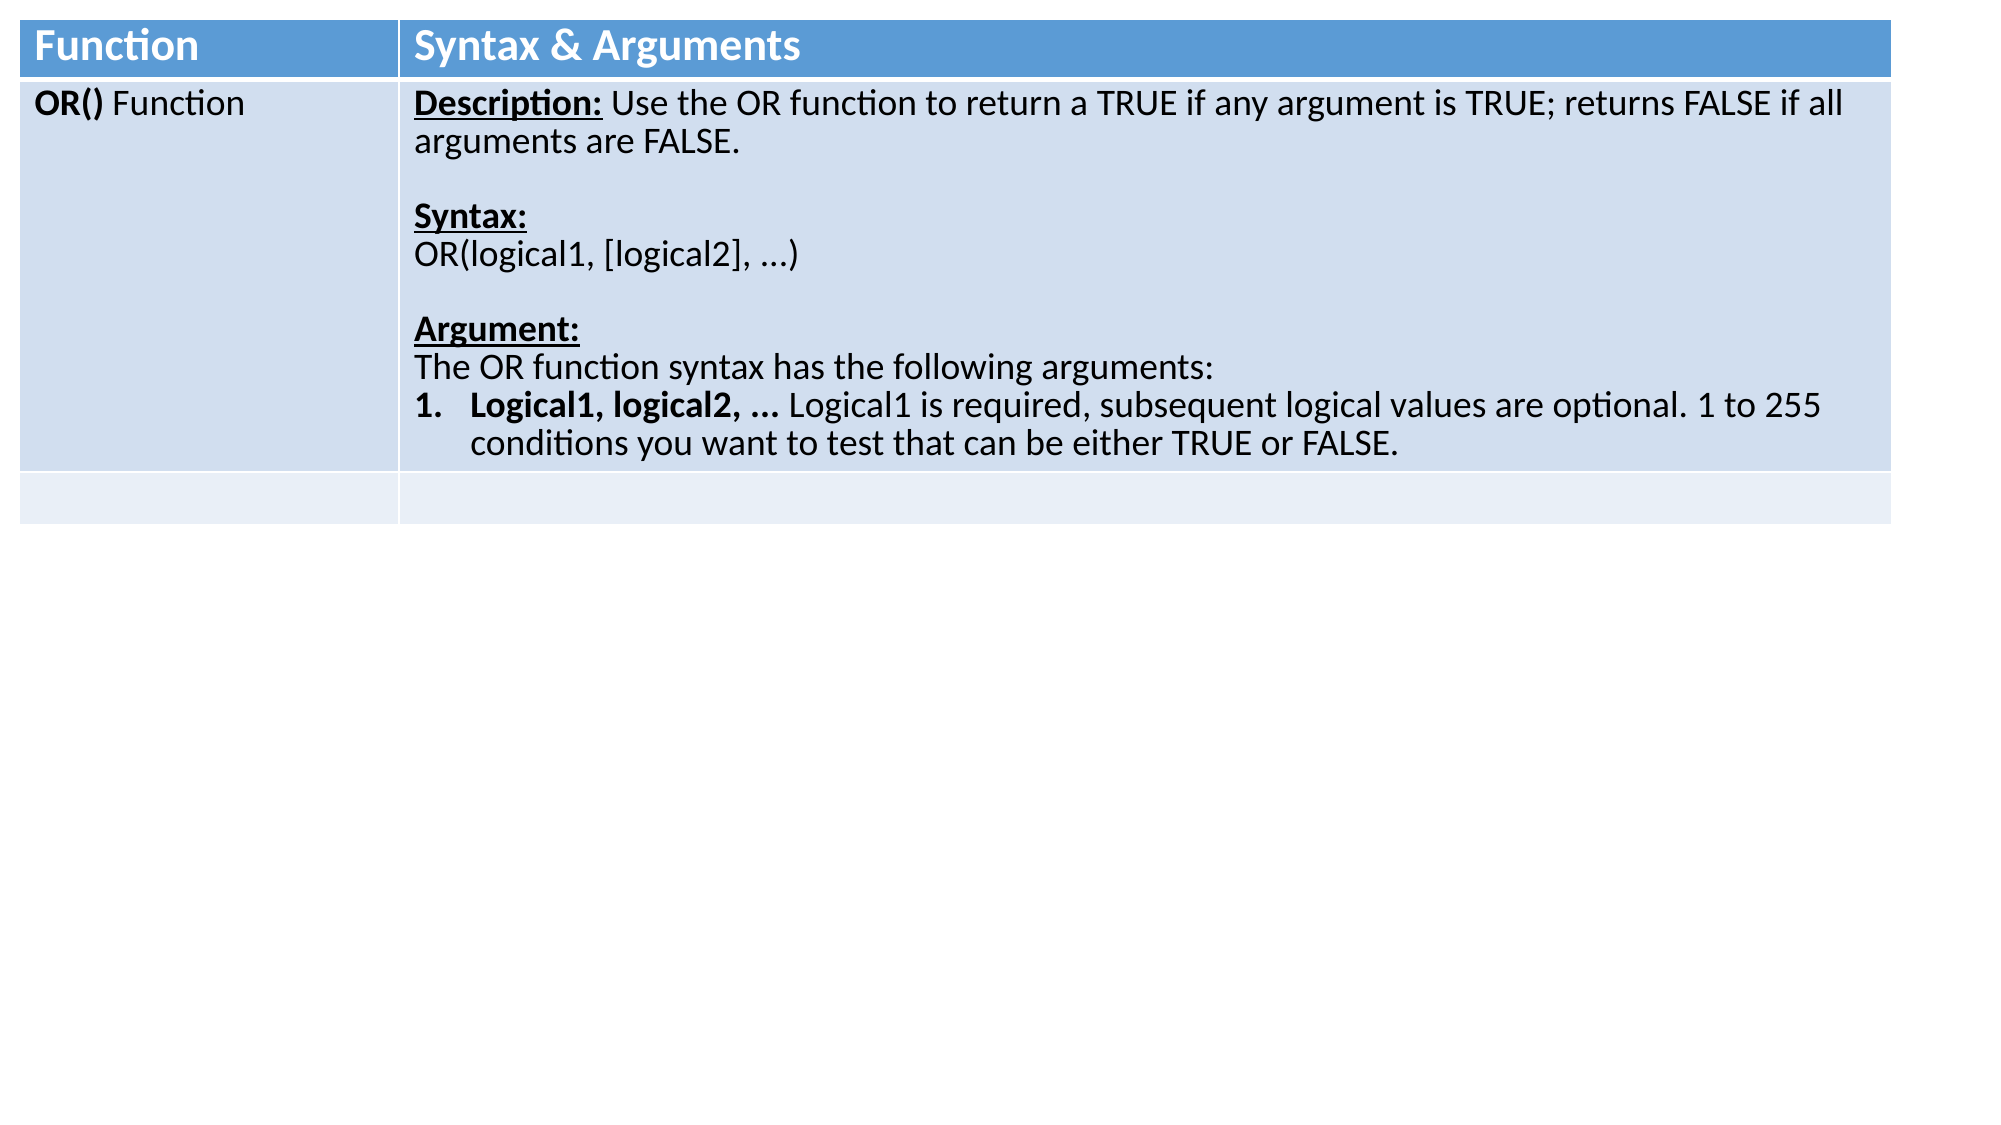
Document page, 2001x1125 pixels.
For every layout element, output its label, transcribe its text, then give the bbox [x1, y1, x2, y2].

table_cell [400, 473, 1891, 524]
table_cell Description: Use the OR function to return a TRUE if any argument is TRUE; returns FALSE if all arguments are FALSE. Syntax: OR(logical1, [logical2], ...) Argument: The OR function syntax has the following arguments: Logical1, logical2, ... Logical1 is required, subsequent logical values are optional. 1 to 255 conditions you want to test that can be either TRUE or FALSE. [400, 82, 1891, 471]
table_header Function [20, 20, 398, 77]
table_header Syntax & Arguments [400, 20, 1891, 77]
table_cell OR() Function [20, 82, 398, 471]
table_cell [20, 473, 398, 524]
